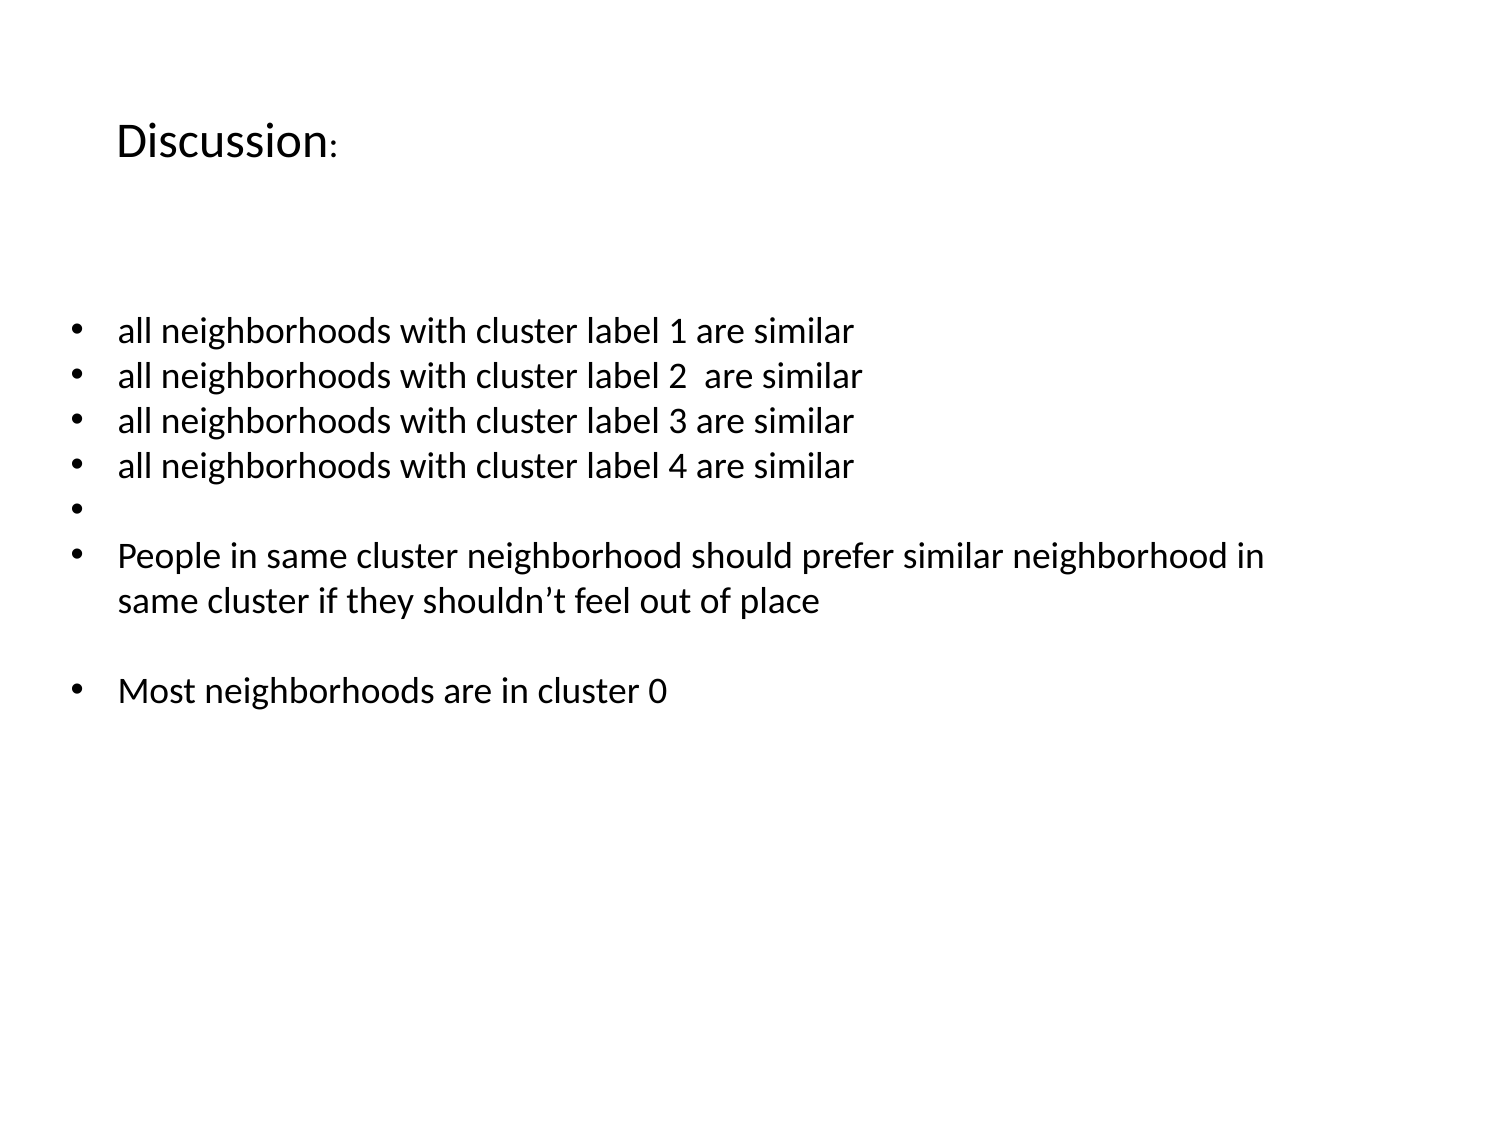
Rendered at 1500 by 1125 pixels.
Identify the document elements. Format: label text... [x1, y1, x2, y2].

text_box all neighborhoods with cluster label 1 are similar all neighborhoods with cluster label 2 are similar all neighborhoods with cluster label 3 are similar all neighborhoods with cluster label 4 are similar People in same cluster neighborhood should prefer similar neighborhood in same cluster if they shouldn’t feel out of place Most neighborhoods are in cluster 0 [55, 298, 1334, 764]
text_box Discussion: [101, 99, 354, 175]
